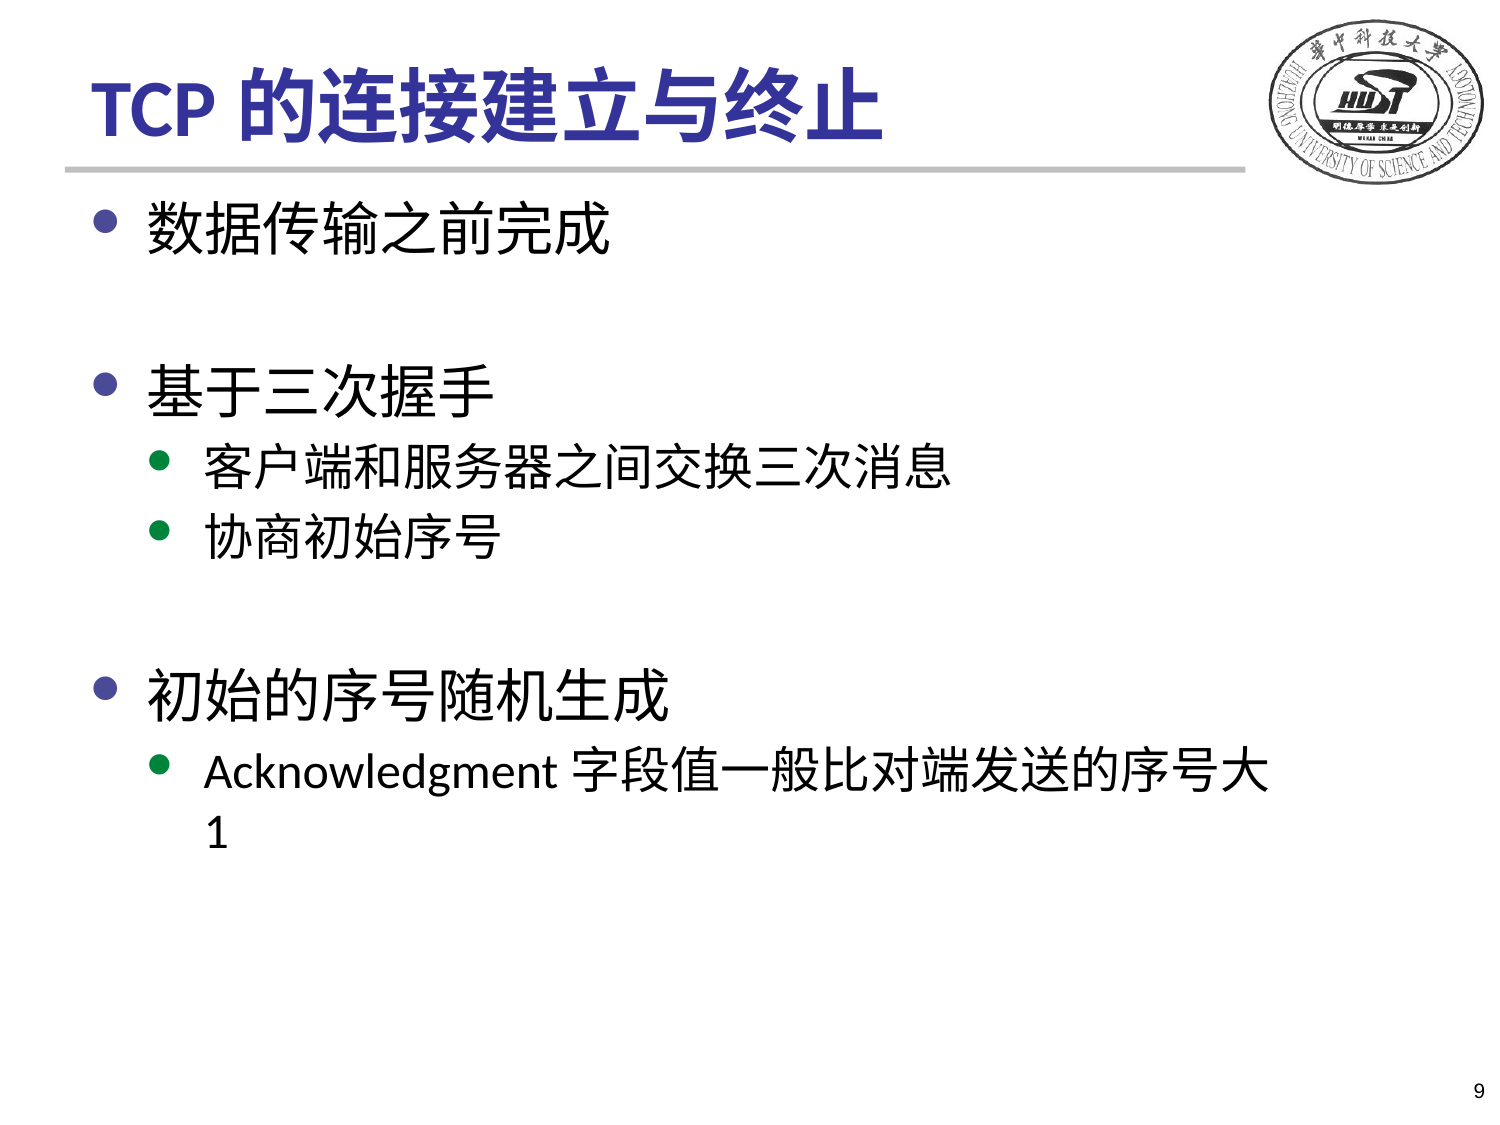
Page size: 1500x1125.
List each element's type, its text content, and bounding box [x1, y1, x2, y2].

list 数据传输之前完成 基于三次握手 客户端和服务器之间交换三次消息 协商初始序号 初始的序号随机生成 Acknowledgment字段值一般比对端发送的序号大1 [75, 184, 1306, 1059]
slide_number 9 [1149, 1070, 1500, 1125]
title TCP的连接建立与终止 [76, 42, 1315, 160]
picture [1257, 18, 1489, 185]
